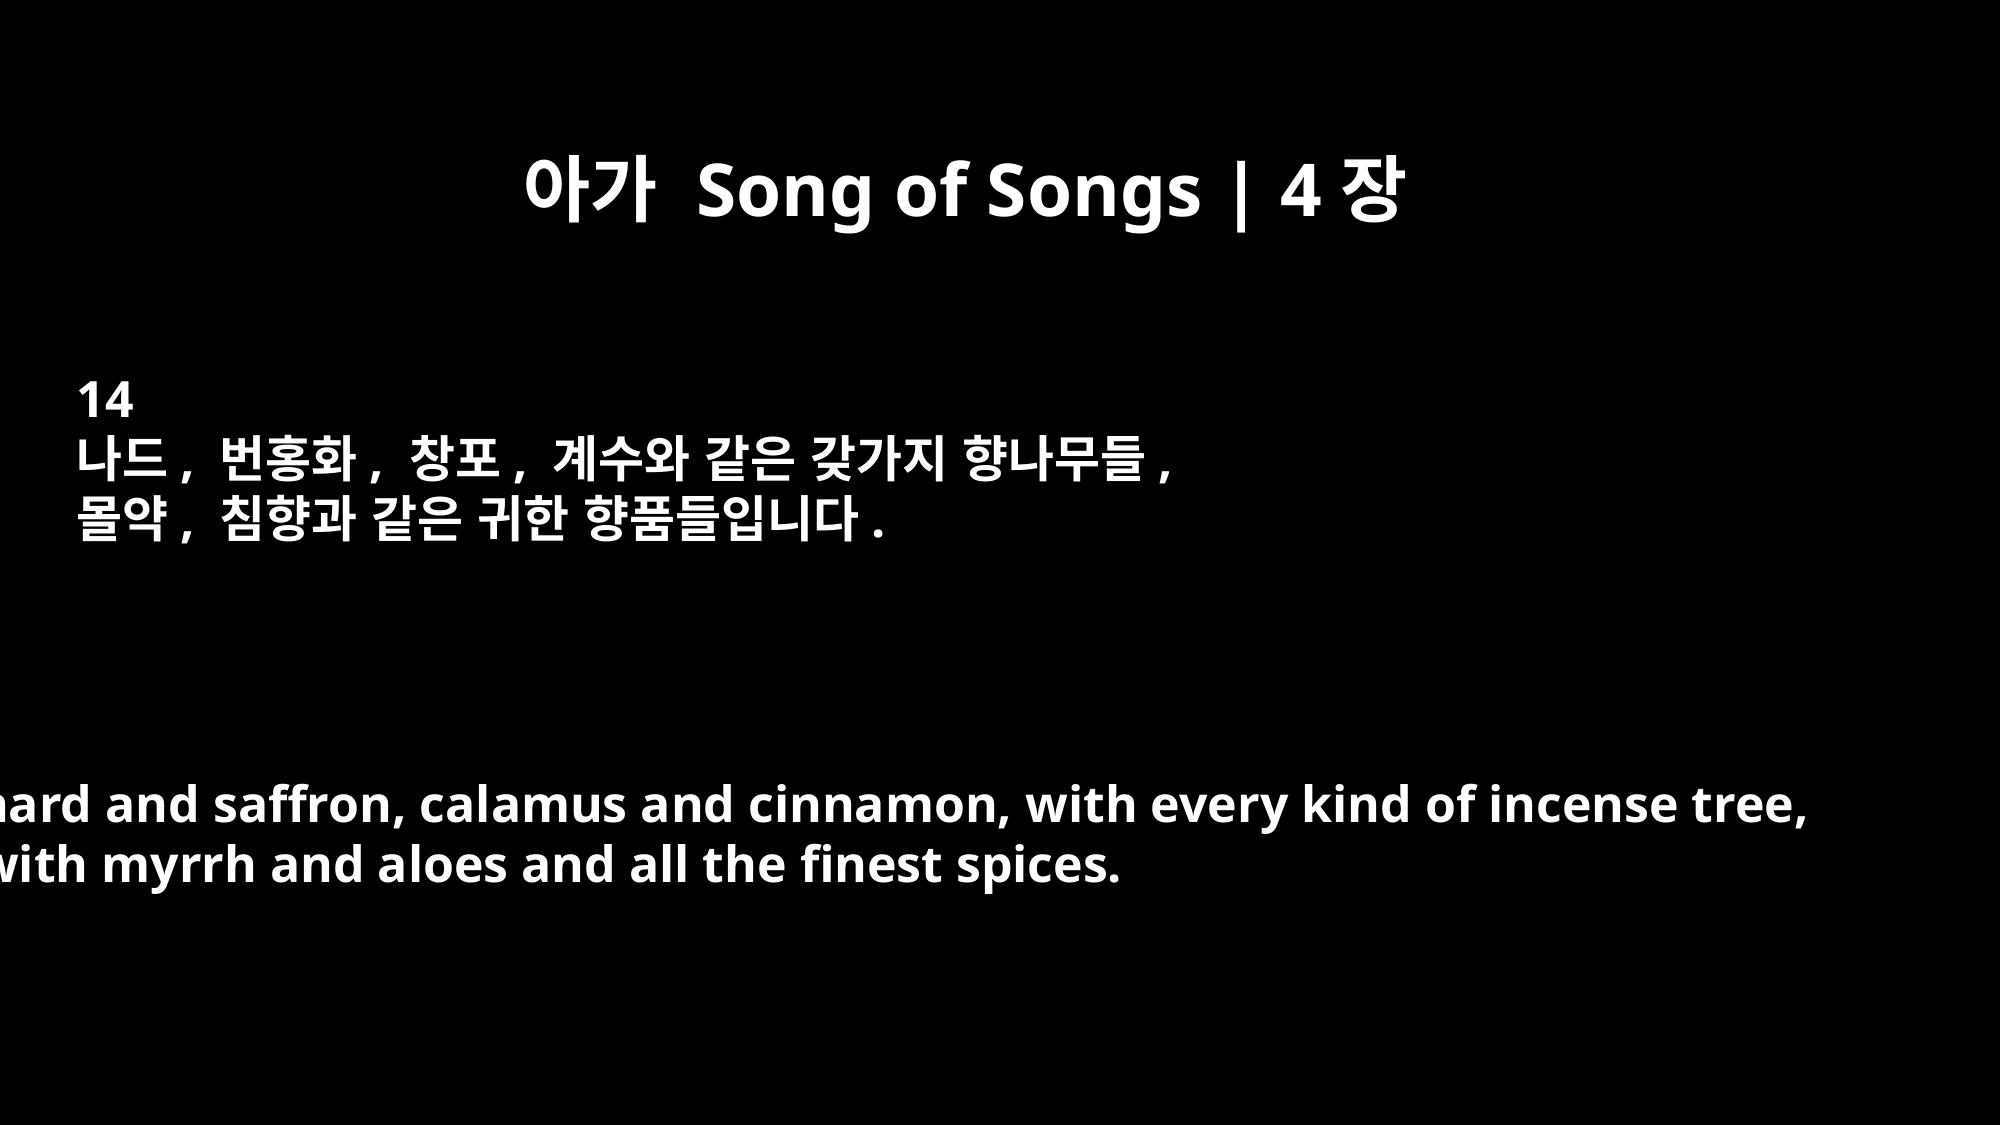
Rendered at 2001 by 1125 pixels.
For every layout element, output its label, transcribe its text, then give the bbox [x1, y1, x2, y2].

text_box 아가 Song of Songs | 4장 [508, 136, 1424, 239]
text_box 14 나드, 번홍화, 창포, 계수와 같은 갖가지 향나무들, 몰약, 침향과 같은 귀한 향품들입니다. [62, 359, 1188, 555]
text_box nard and saffron, calamus and cinnamon, with every kind of incense tree, with myrrh and aloes and all the finest spices. [0, 764, 1824, 900]
